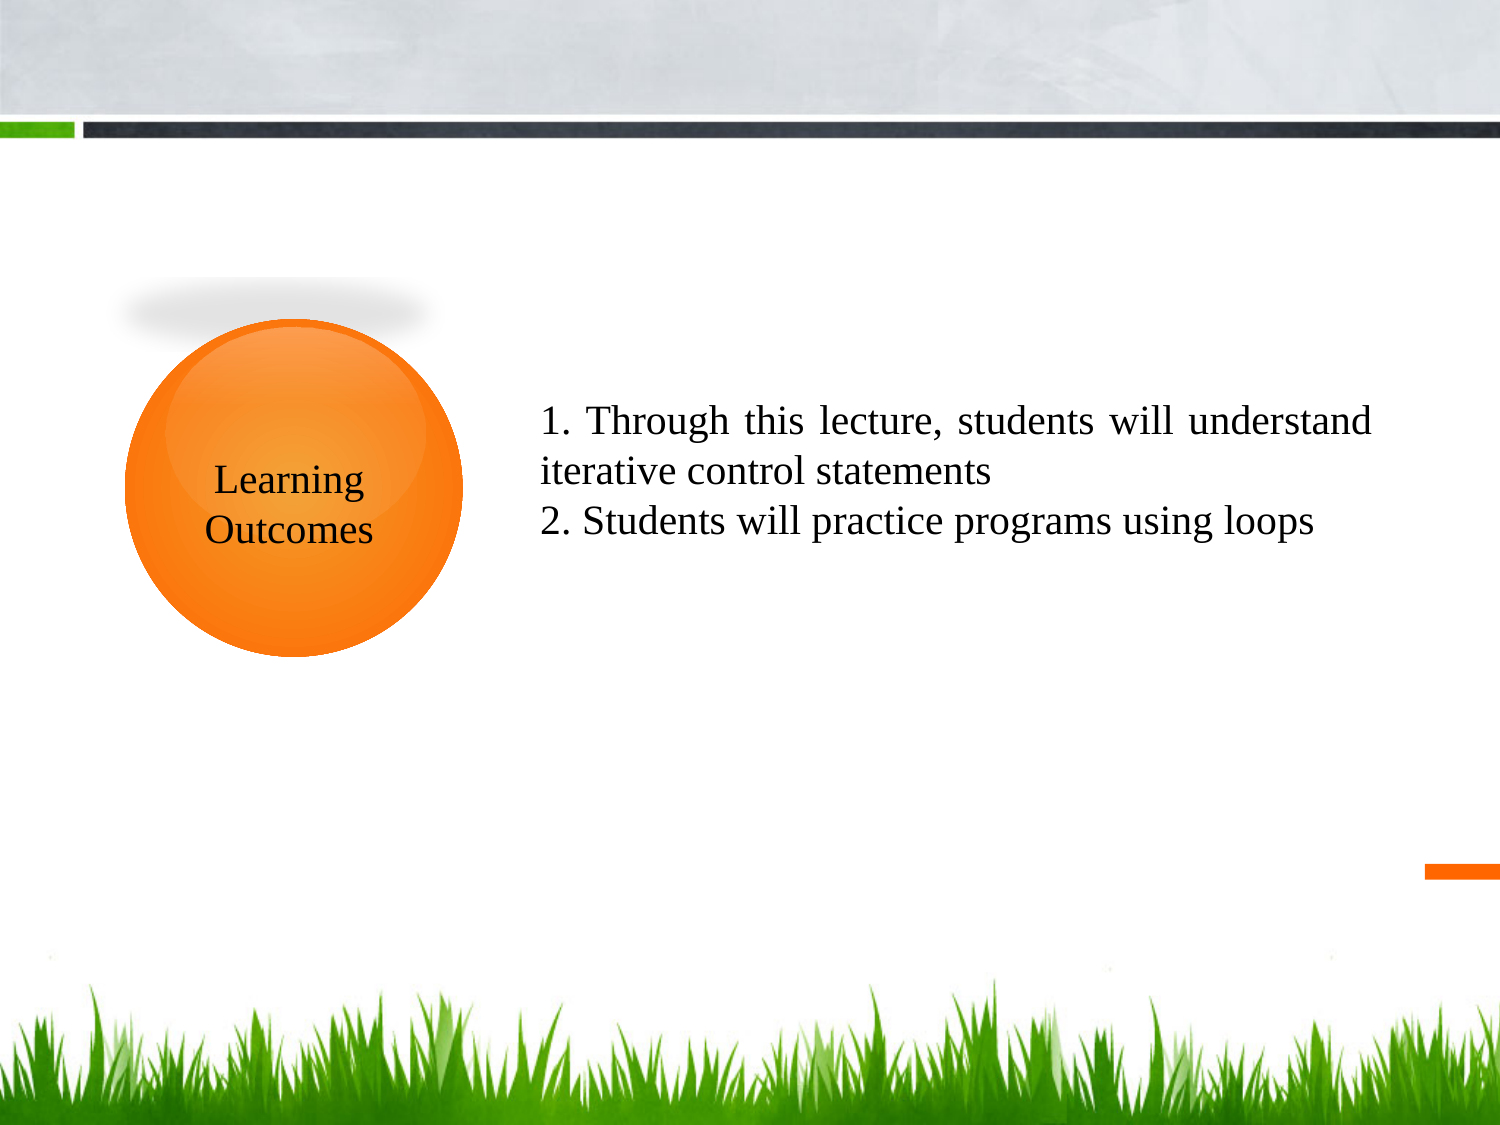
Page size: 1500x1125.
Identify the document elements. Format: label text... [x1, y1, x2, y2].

text_box 1. Through this lecture, students will understand iterative control statements 2. Students will practice programs using loops [525, 385, 1388, 551]
picture [0, 0, 1500, 1125]
text_box Learning Outcomes [183, 444, 396, 559]
